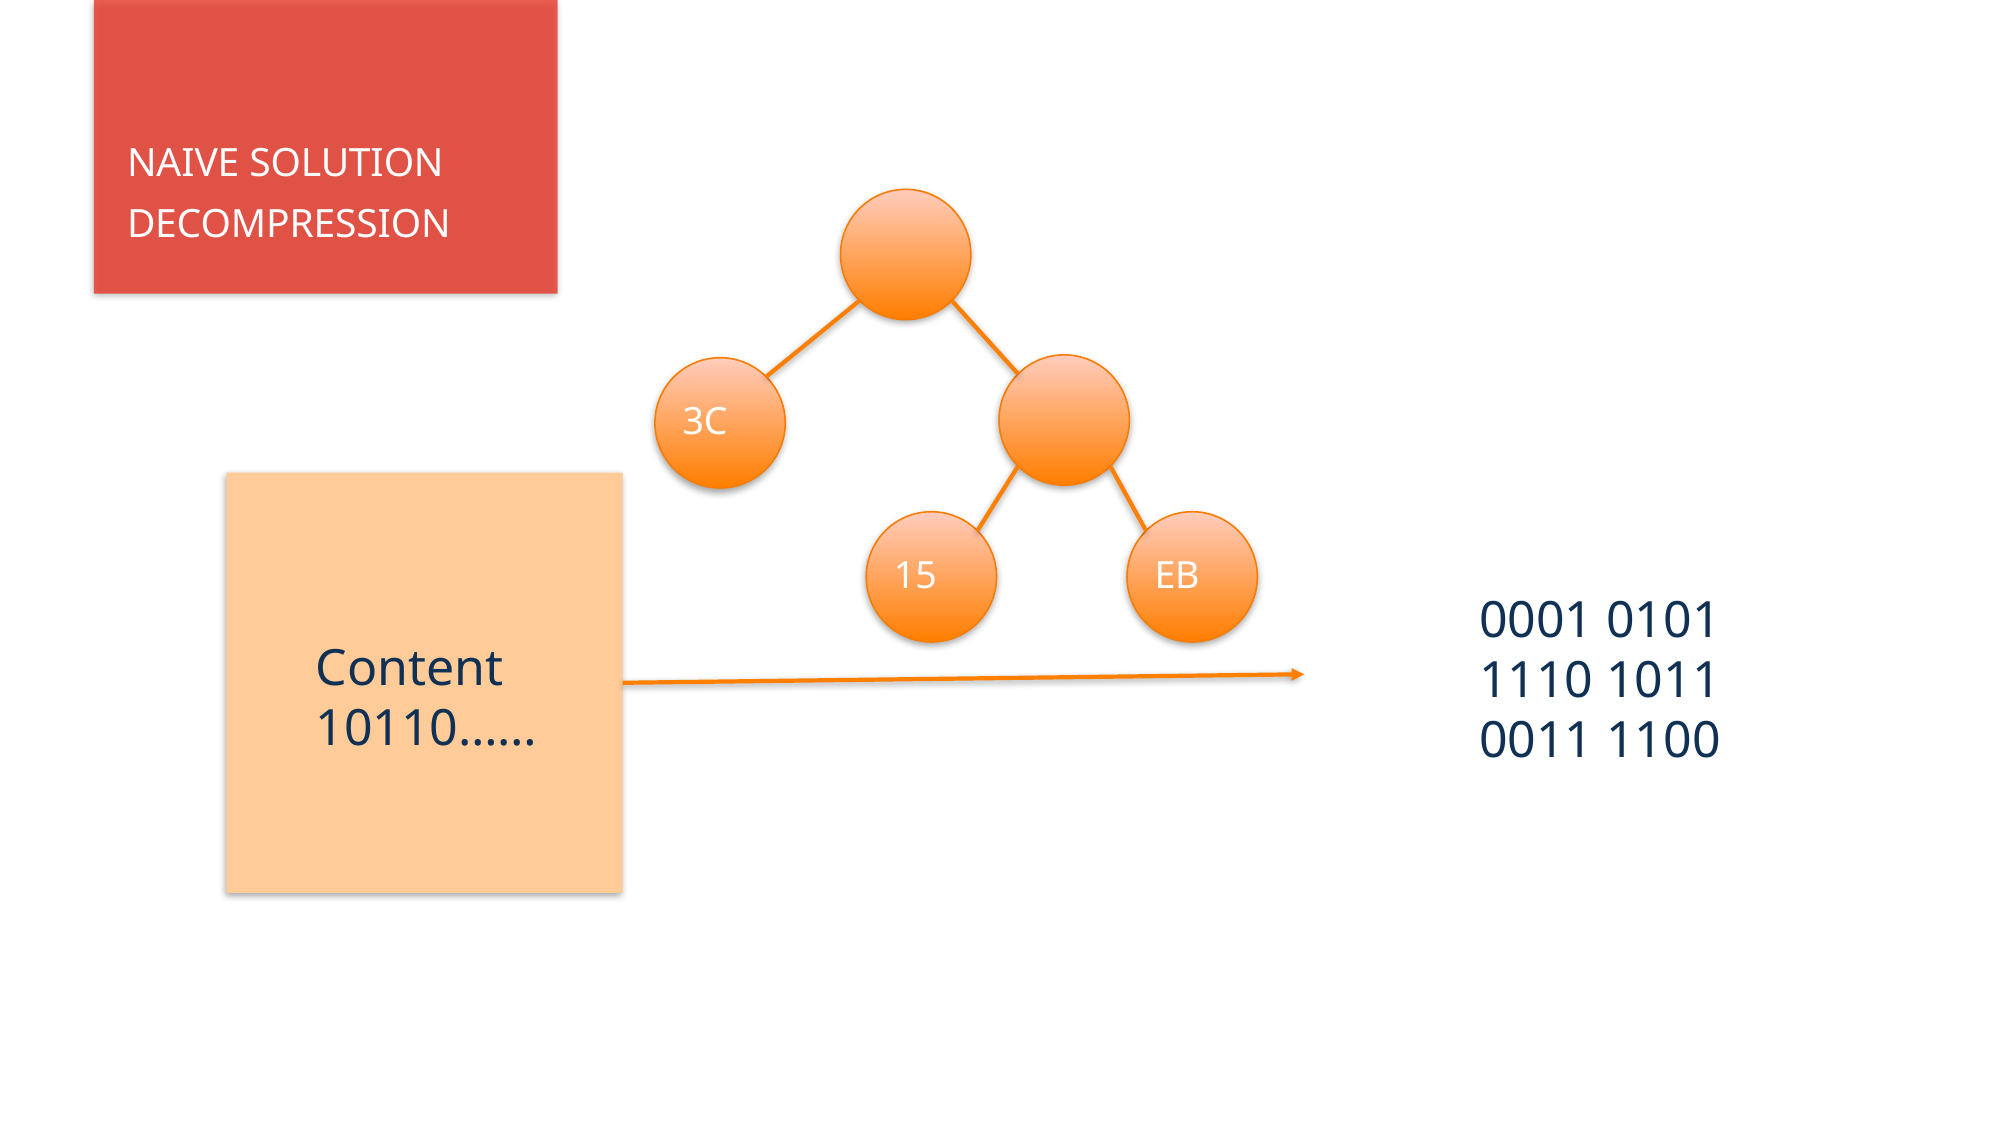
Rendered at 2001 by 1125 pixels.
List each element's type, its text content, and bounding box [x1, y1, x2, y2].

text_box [765, 300, 860, 377]
text_box [998, 354, 1131, 486]
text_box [654, 357, 833, 489]
text_box [226, 472, 623, 894]
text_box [977, 465, 1019, 531]
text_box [951, 300, 1019, 375]
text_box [93, 0, 558, 295]
text_box 0001 0101 1110 1011 0011 1100 [1464, 580, 1800, 775]
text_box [1109, 465, 1147, 531]
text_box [1126, 511, 1305, 643]
text_box Content 10110…… [301, 628, 600, 823]
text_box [865, 511, 1044, 643]
text_box [839, 188, 972, 321]
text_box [622, 673, 1305, 683]
